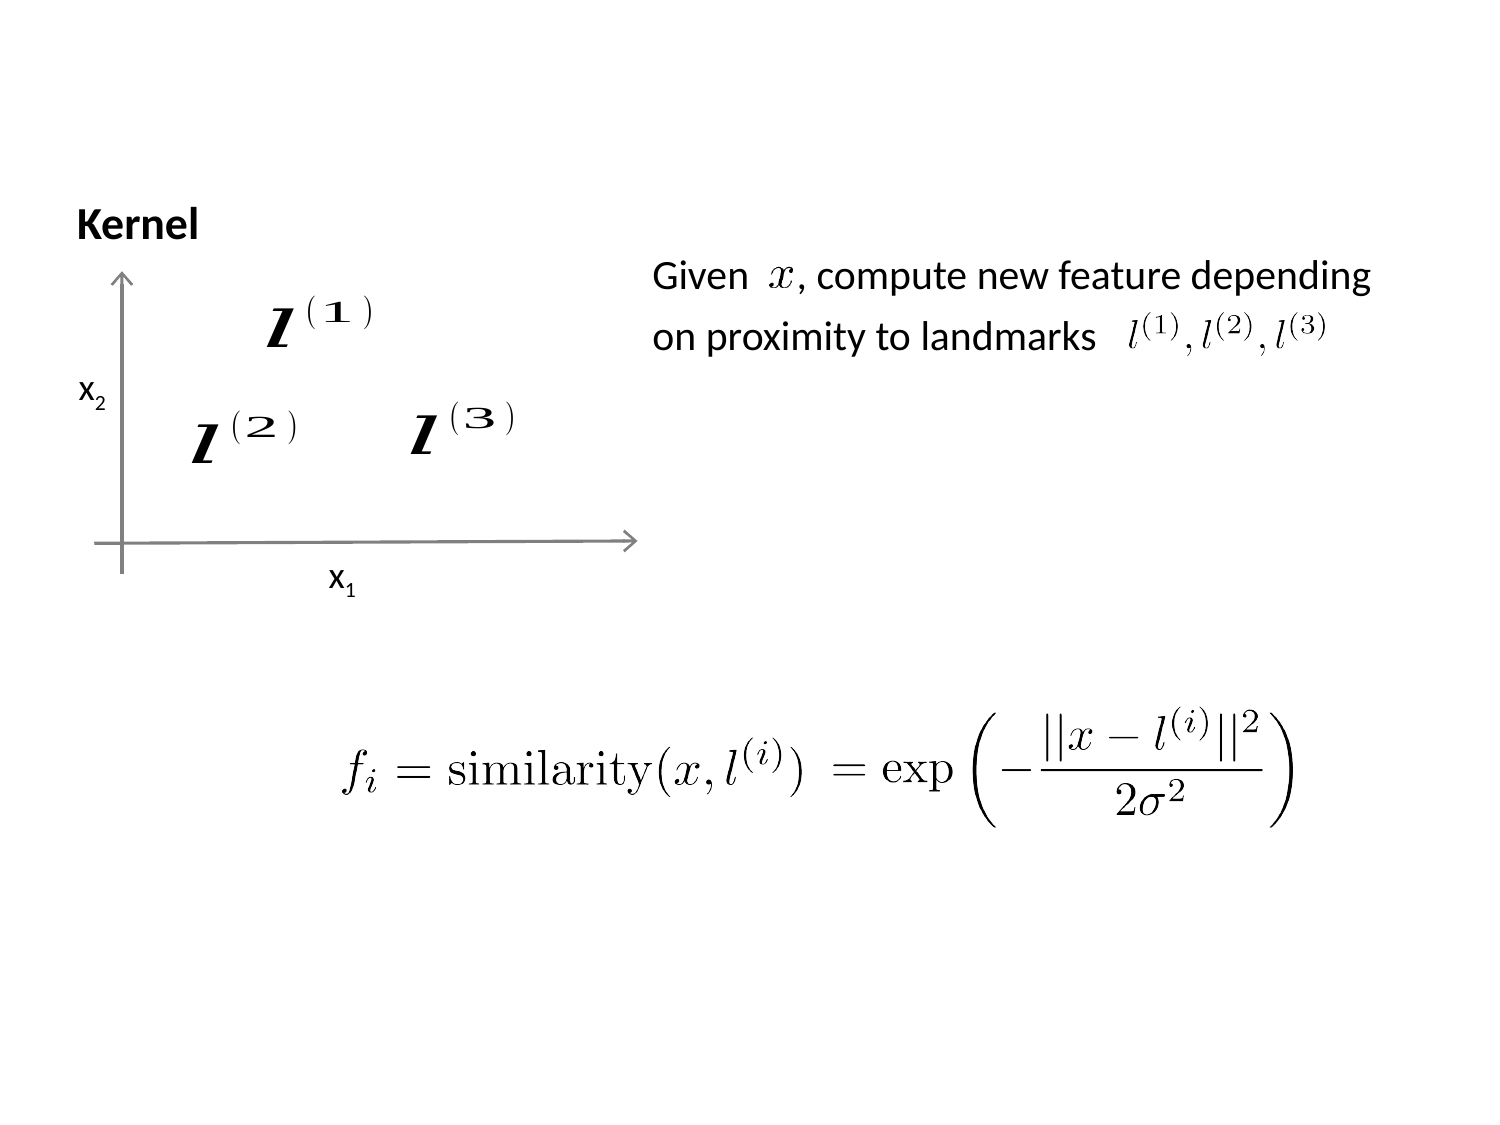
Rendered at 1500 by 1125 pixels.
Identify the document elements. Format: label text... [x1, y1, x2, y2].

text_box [637, 240, 1500, 368]
text_box Kernel [62, 186, 1425, 256]
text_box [94, 540, 638, 544]
picture [833, 706, 1293, 828]
text_box x1 [313, 544, 371, 610]
picture [342, 736, 802, 797]
text_box x2 [63, 355, 120, 422]
